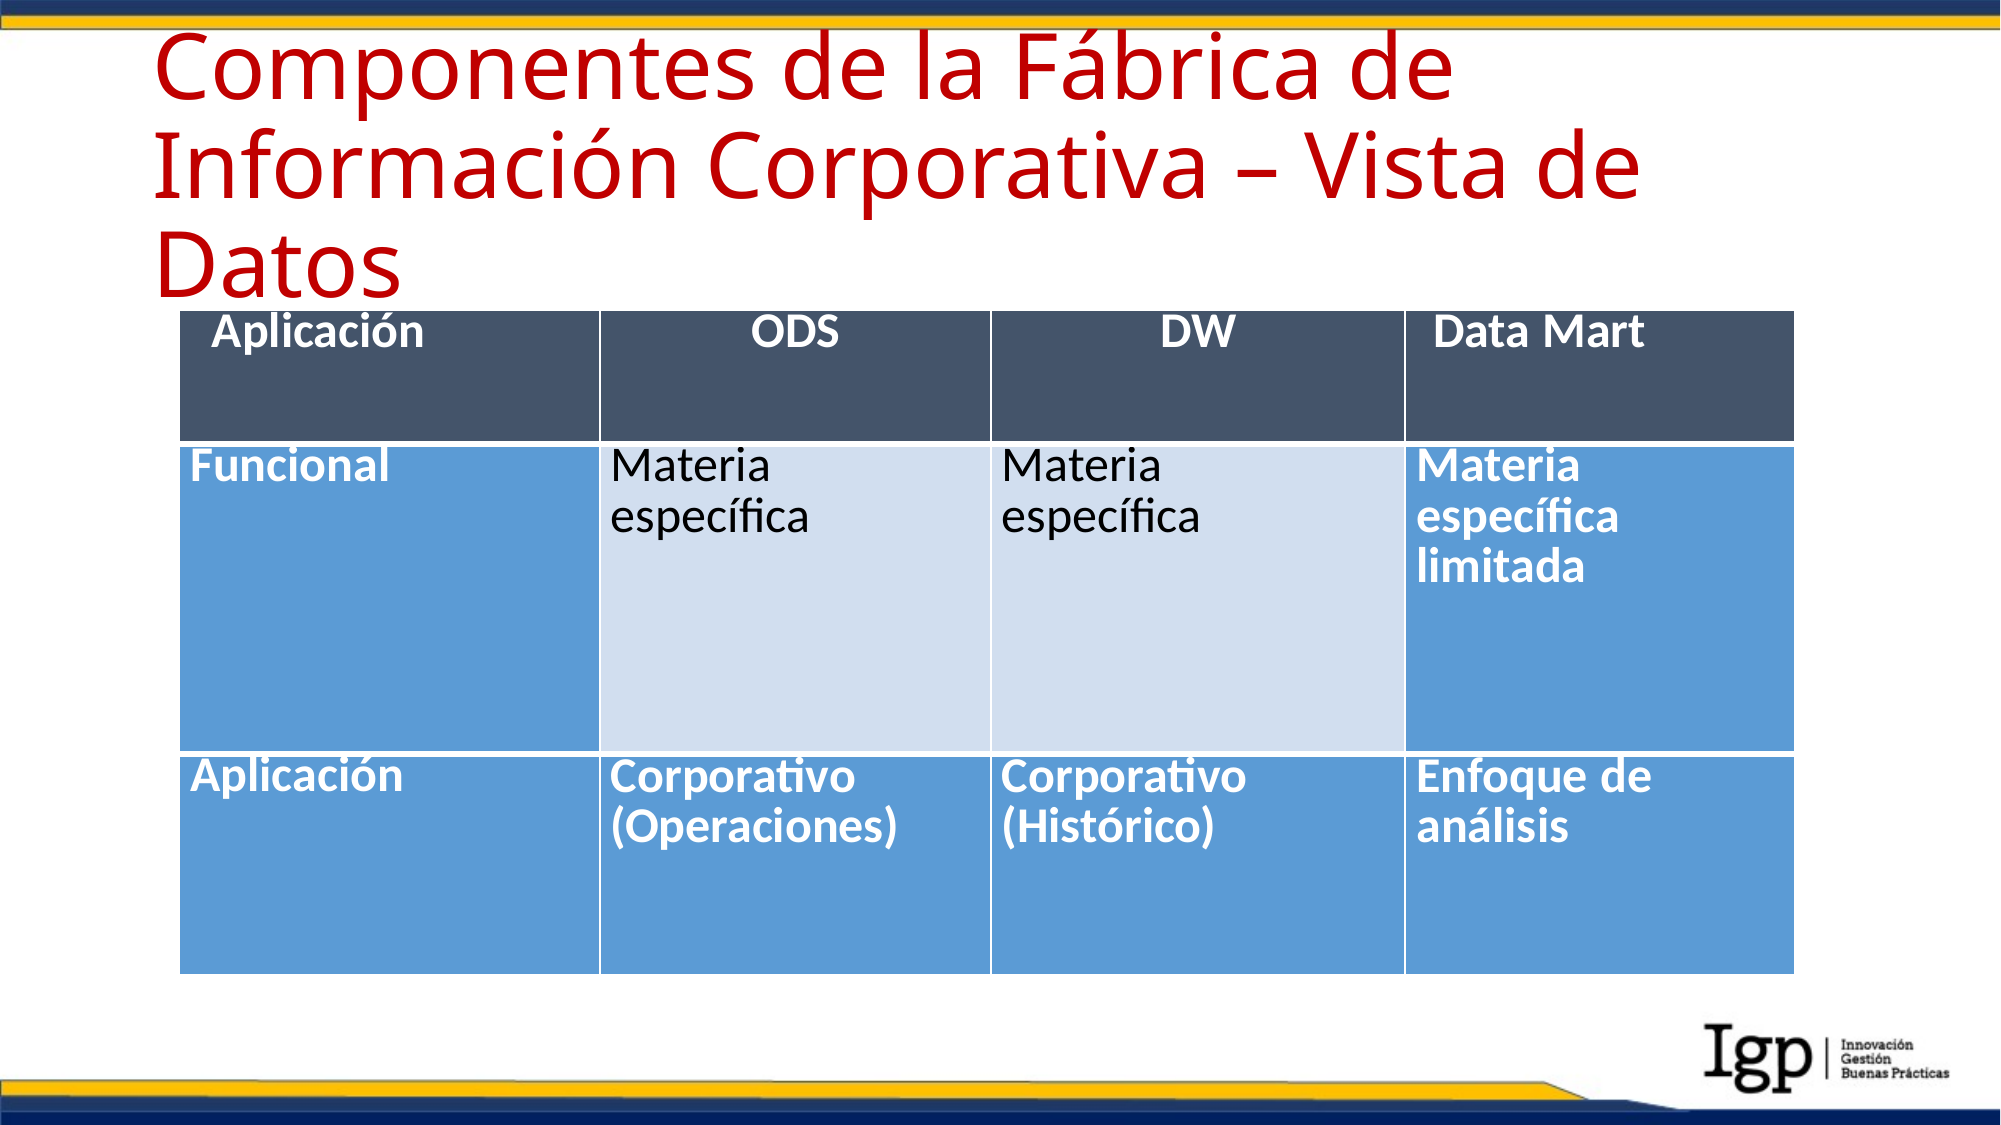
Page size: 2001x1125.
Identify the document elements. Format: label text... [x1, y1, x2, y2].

table_cell Materia específica [601, 447, 990, 751]
title Componentes de la Fábrica de Información Corporativa – Vista de Datos [137, 59, 1863, 278]
table_cell Funcional [180, 447, 599, 751]
table_cell Materia específica limitada [1406, 447, 1794, 751]
table_cell Aplicación [180, 757, 599, 974]
picture [0, 0, 2001, 1125]
table_cell Corporativo (Operaciones) [601, 757, 990, 974]
table_cell Enfoque de análisis [1406, 757, 1794, 974]
table_header DW [992, 311, 1404, 441]
table_header ODS [601, 311, 990, 441]
table_header Data Mart [1406, 311, 1794, 441]
table_cell Corporativo (Histórico) [992, 757, 1404, 974]
table_cell Materia específica [992, 447, 1404, 751]
table_header Aplicación [180, 311, 599, 441]
